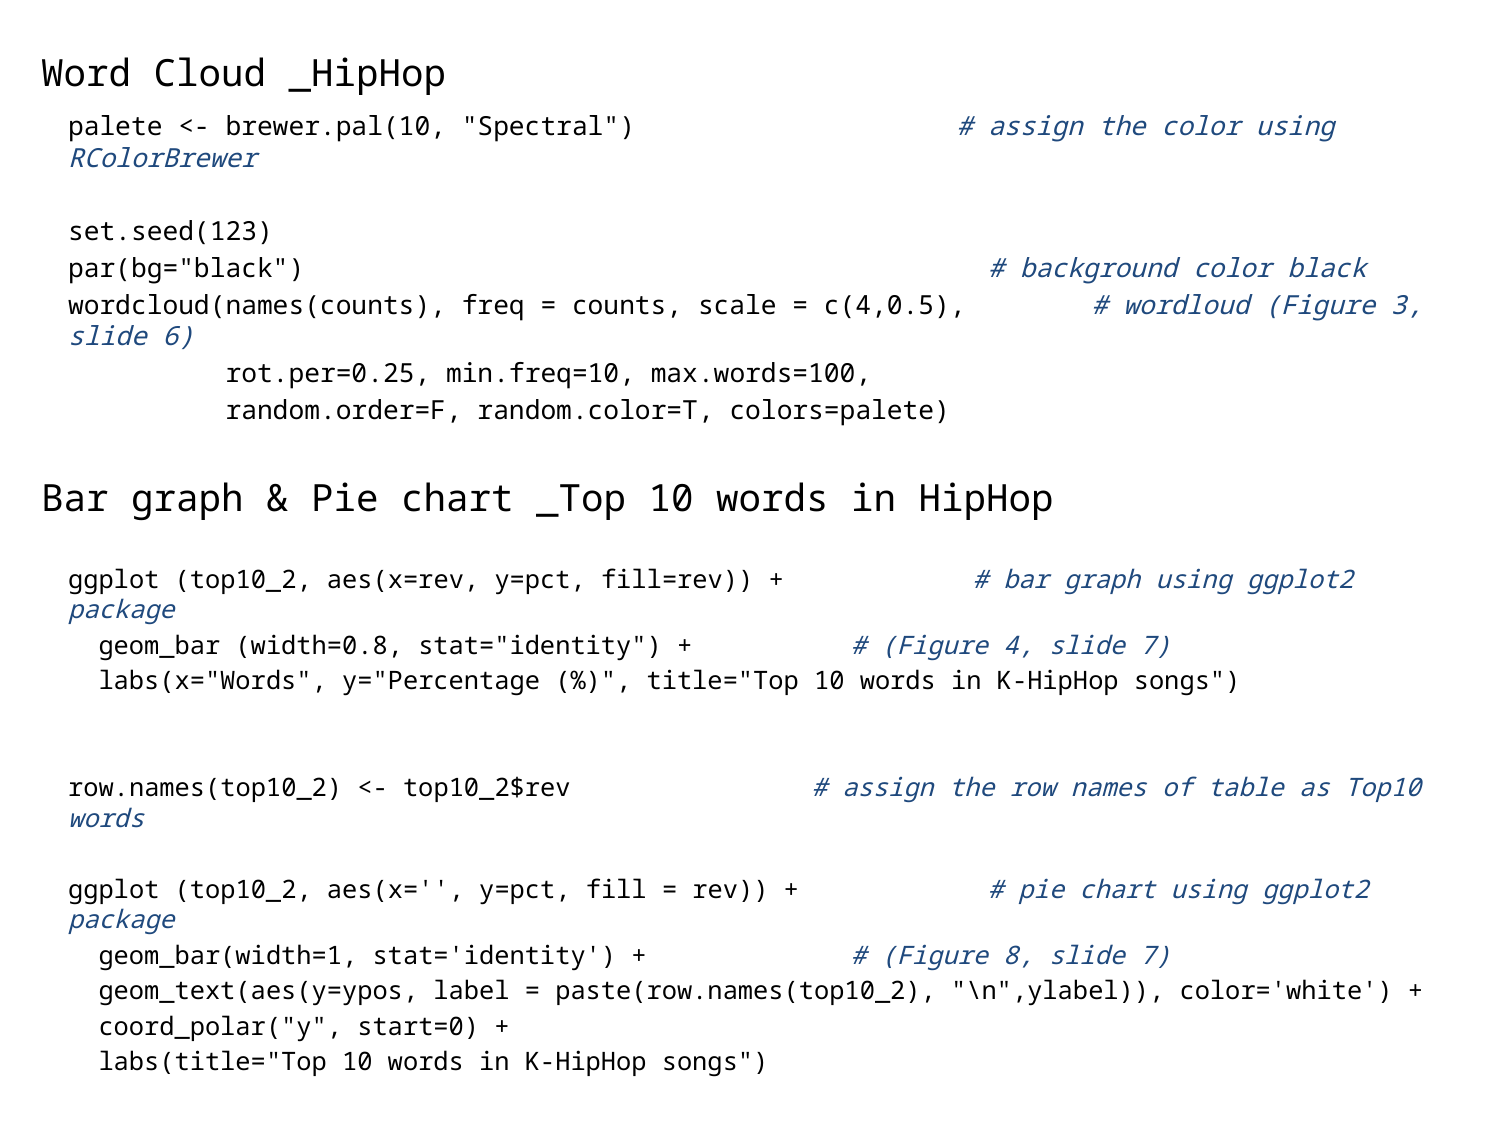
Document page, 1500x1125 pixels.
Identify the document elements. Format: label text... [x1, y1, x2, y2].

list palete <- brewer.pal(10, "Spectral") # assign the color using RColorBrewer set.seed(123) par(bg="black") # background color black wordcloud(names(counts), freq = counts, scale = c(4,0.5), # wordloud (Figure 3, slide 6) rot.per=0.25, min.freq=10, max.words=100, random.order=F, random.color=T, colors=palete) [53, 101, 1489, 433]
text_box ggplot (top10_2, aes(x=rev, y=pct, fill=rev)) + # bar graph using ggplot2 package geom_bar (width=0.8, stat="identity") + # (Figure 4, slide 7) labs(x="Words", y="Percentage (%)", title="Top 10 words in K-HipHop songs") row.names(top10_2) <- top10_2$rev # assign the row names of table as Top10 words ggplot (top10_2, aes(x='', y=pct, fill = rev)) + # pie chart using ggplot2 package geom_bar(width=1, stat='identity') + # (Figure 8, slide 7) geom_text(aes(y=ypos, label = paste(row.names(top10_2), "\n",ylabel)), color='white') + coord_polar("y", start=0) + labs(title="Top 10 words in K-HipHop songs") [53, 555, 1463, 1106]
title Word Cloud _HipHop [26, 7, 1376, 135]
text_box Bar graph & Pie chart _Top 10 words in HipHop [25, 432, 1376, 561]
